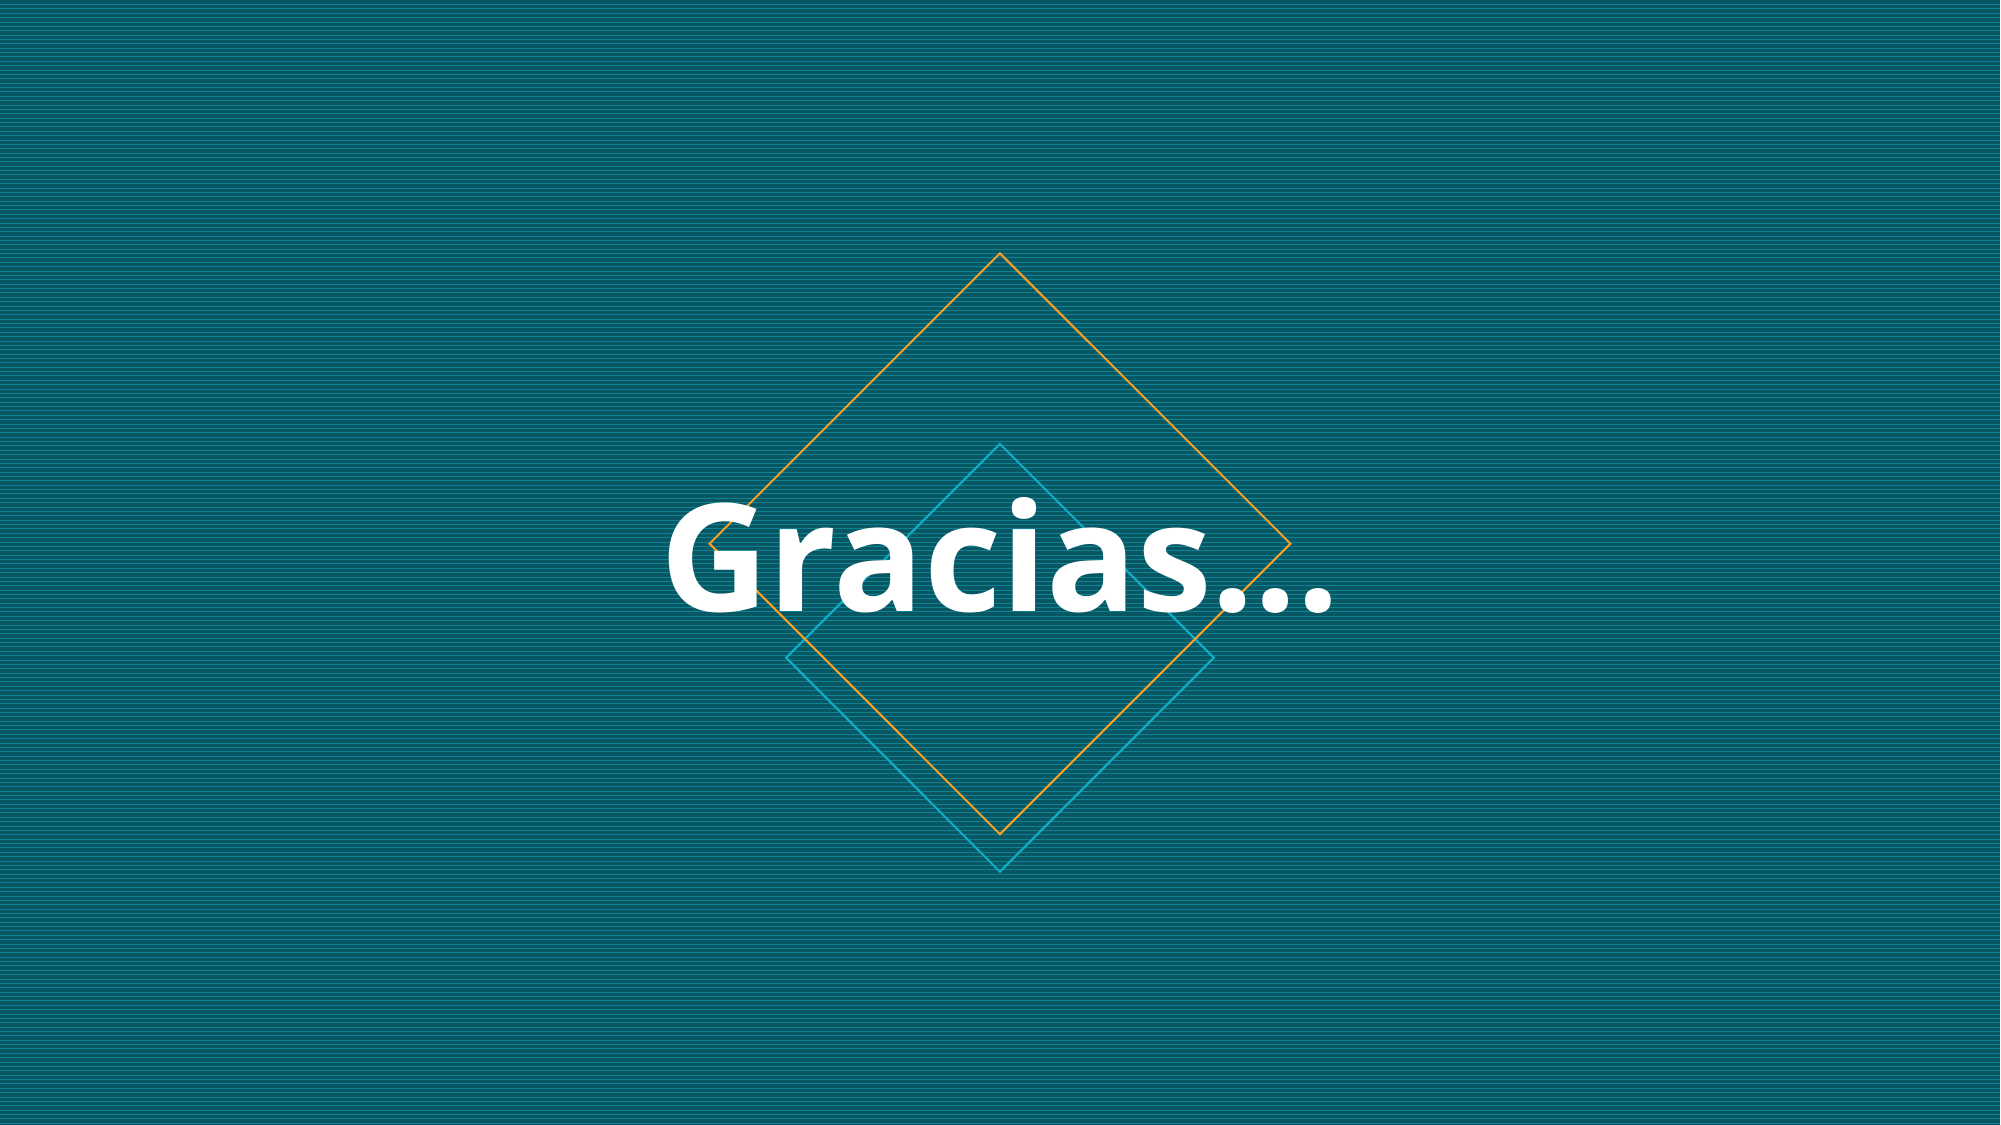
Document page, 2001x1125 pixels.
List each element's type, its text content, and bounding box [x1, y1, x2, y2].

title Gracias… [249, 468, 709, 657]
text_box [709, 253, 1291, 872]
title Gracias… [1291, 468, 1750, 657]
